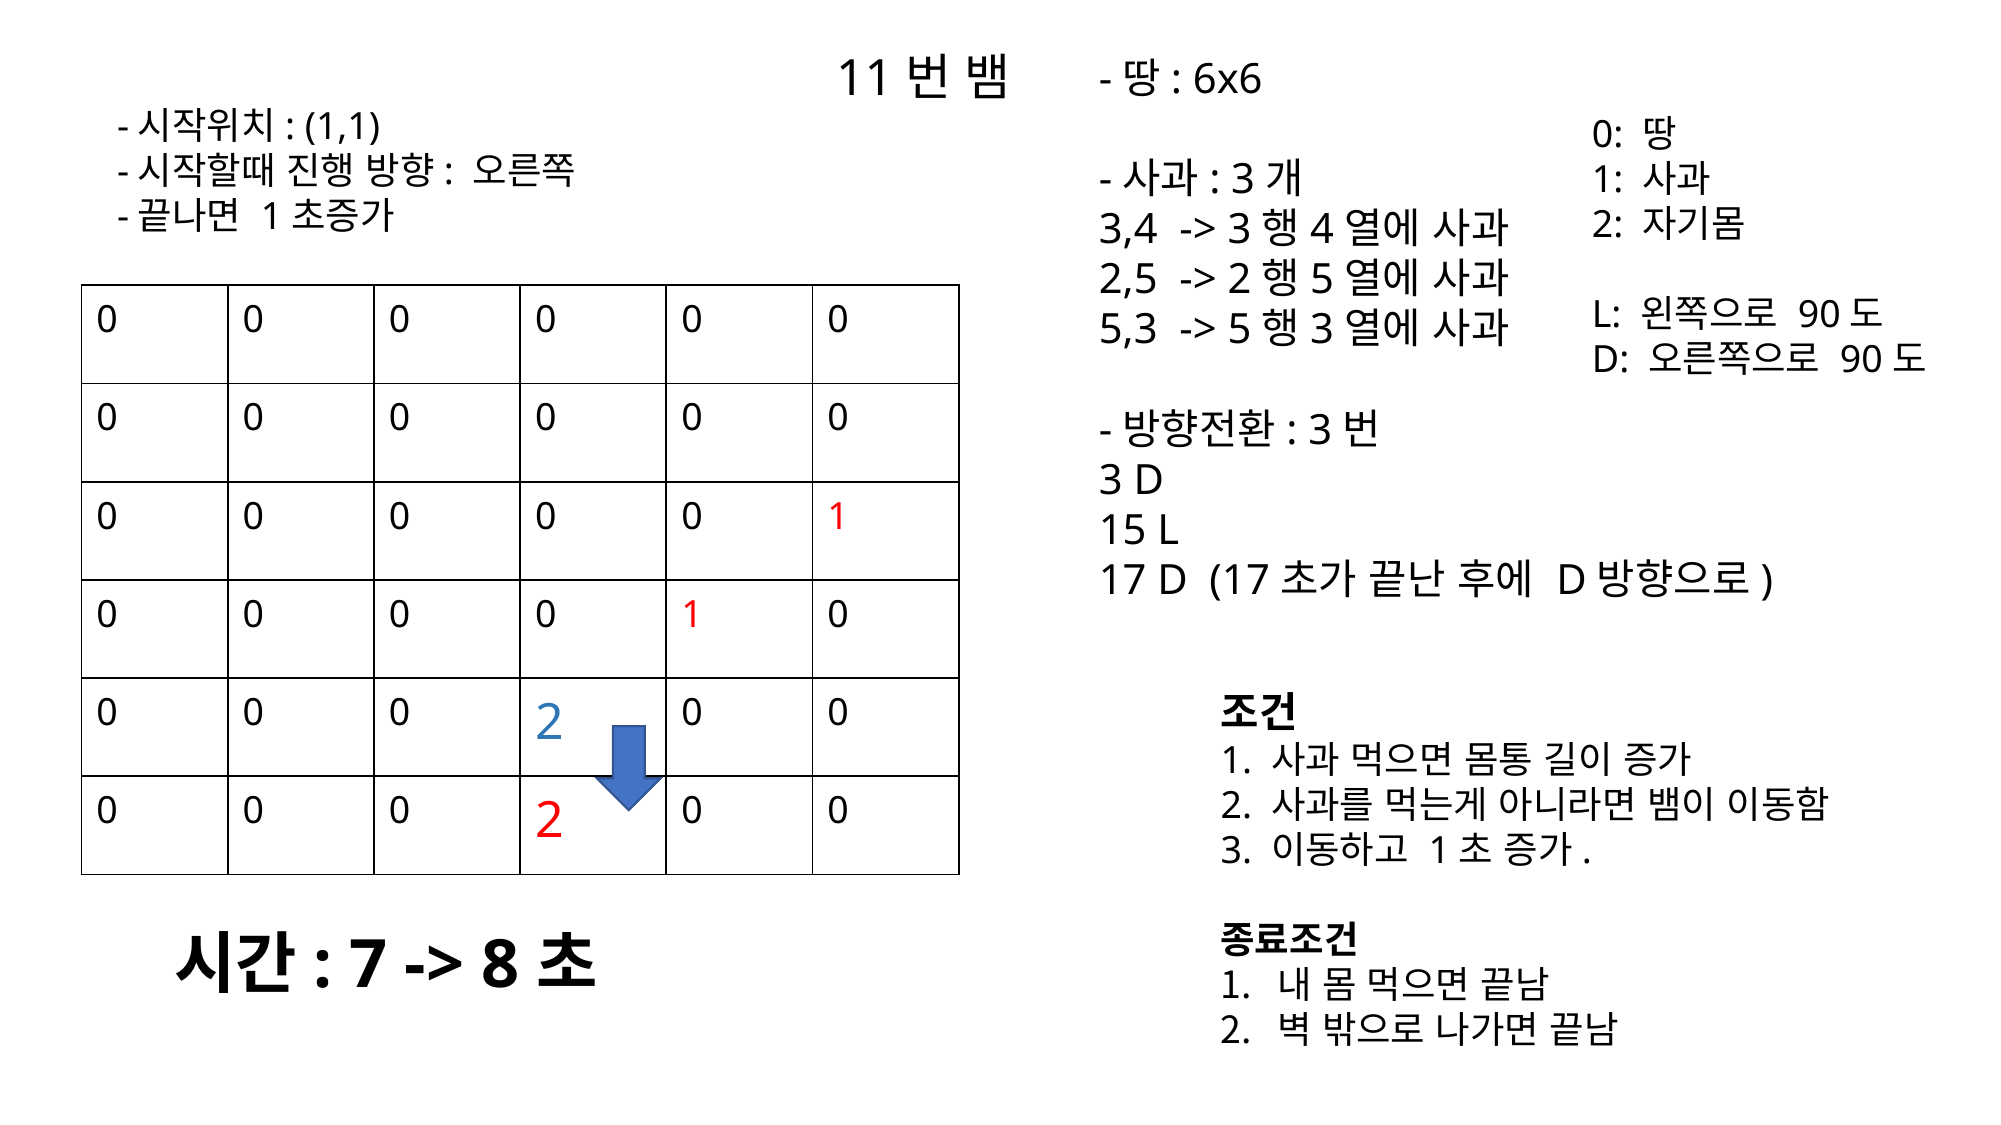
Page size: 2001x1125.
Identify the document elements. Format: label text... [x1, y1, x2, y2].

table_cell 0 [667, 777, 812, 874]
table_cell 0 [229, 483, 373, 579]
table_cell 0 [82, 777, 227, 874]
table_cell 0 [813, 777, 958, 874]
table_cell 0 [229, 581, 373, 677]
table_cell 1 [667, 581, 812, 677]
table_cell 0 [667, 679, 812, 775]
table_cell 0 [82, 679, 227, 775]
table_header 0 [667, 286, 812, 383]
table_cell 0 [375, 384, 519, 481]
table_header 0 [82, 286, 227, 383]
table_header 0 [813, 286, 958, 383]
text_box 0: 땅 1: 사과 2: 자기몸 L: 왼쪽으로 90도 D: 오른쪽으로 90도 [1827, 102, 1952, 387]
table_cell 0 [813, 384, 958, 481]
table_header 0 [229, 286, 373, 383]
table_cell 0 [521, 384, 665, 481]
table_cell 0 [813, 679, 958, 775]
text_box -땅: 6x6 -사과: 3개 3,4 -> 3행4열에 사과 2,5 -> 2행5열에 사과 5,3 -> 5행3열에 사과 -방향전환: 3번 3 D 15 L 17 D (17초가 끝난 후에 D방향으로) [1084, 44, 1827, 610]
table_cell 2 [521, 679, 665, 775]
table_cell 0 [521, 483, 665, 579]
table_cell 0 [229, 384, 373, 481]
text_box [594, 725, 664, 812]
table_cell 0 [667, 483, 812, 579]
table_cell 0 [813, 581, 958, 677]
table_cell 0 [229, 777, 373, 874]
table_cell 0 [521, 581, 665, 677]
table_cell 0 [82, 384, 227, 481]
table_header 0 [375, 286, 519, 383]
table_cell 0 [82, 581, 227, 677]
table_cell 1 [813, 483, 958, 579]
text_box 시간: 7 -> 8초 [159, 913, 756, 1008]
table_cell 0 [82, 483, 227, 579]
table_cell 0 [375, 483, 519, 579]
text_box -시작위치: (1,1) -시작할때 진행 방향: 오른쪽 -끝나면 1초증가 [102, 94, 629, 245]
table_cell 0 [375, 581, 519, 677]
table_header 0 [521, 286, 665, 383]
table_cell 0 [667, 384, 812, 481]
table_cell 0 [375, 679, 519, 775]
subtitle 11번 뱀 [173, 44, 1084, 317]
table_cell 0 [229, 679, 373, 775]
table_cell 0 [375, 777, 519, 874]
table_cell 2 [521, 777, 665, 874]
text_box 조건 1. 사과 먹으면 몸통 길이 증가 2. 사과를 먹는게 아니라면 뱀이 이동함 3. 이동하고 1초 증가. 종료조건 내 몸 먹으면 끝남 벽 밖으로 나가면 끝남 [1205, 678, 1949, 1059]
